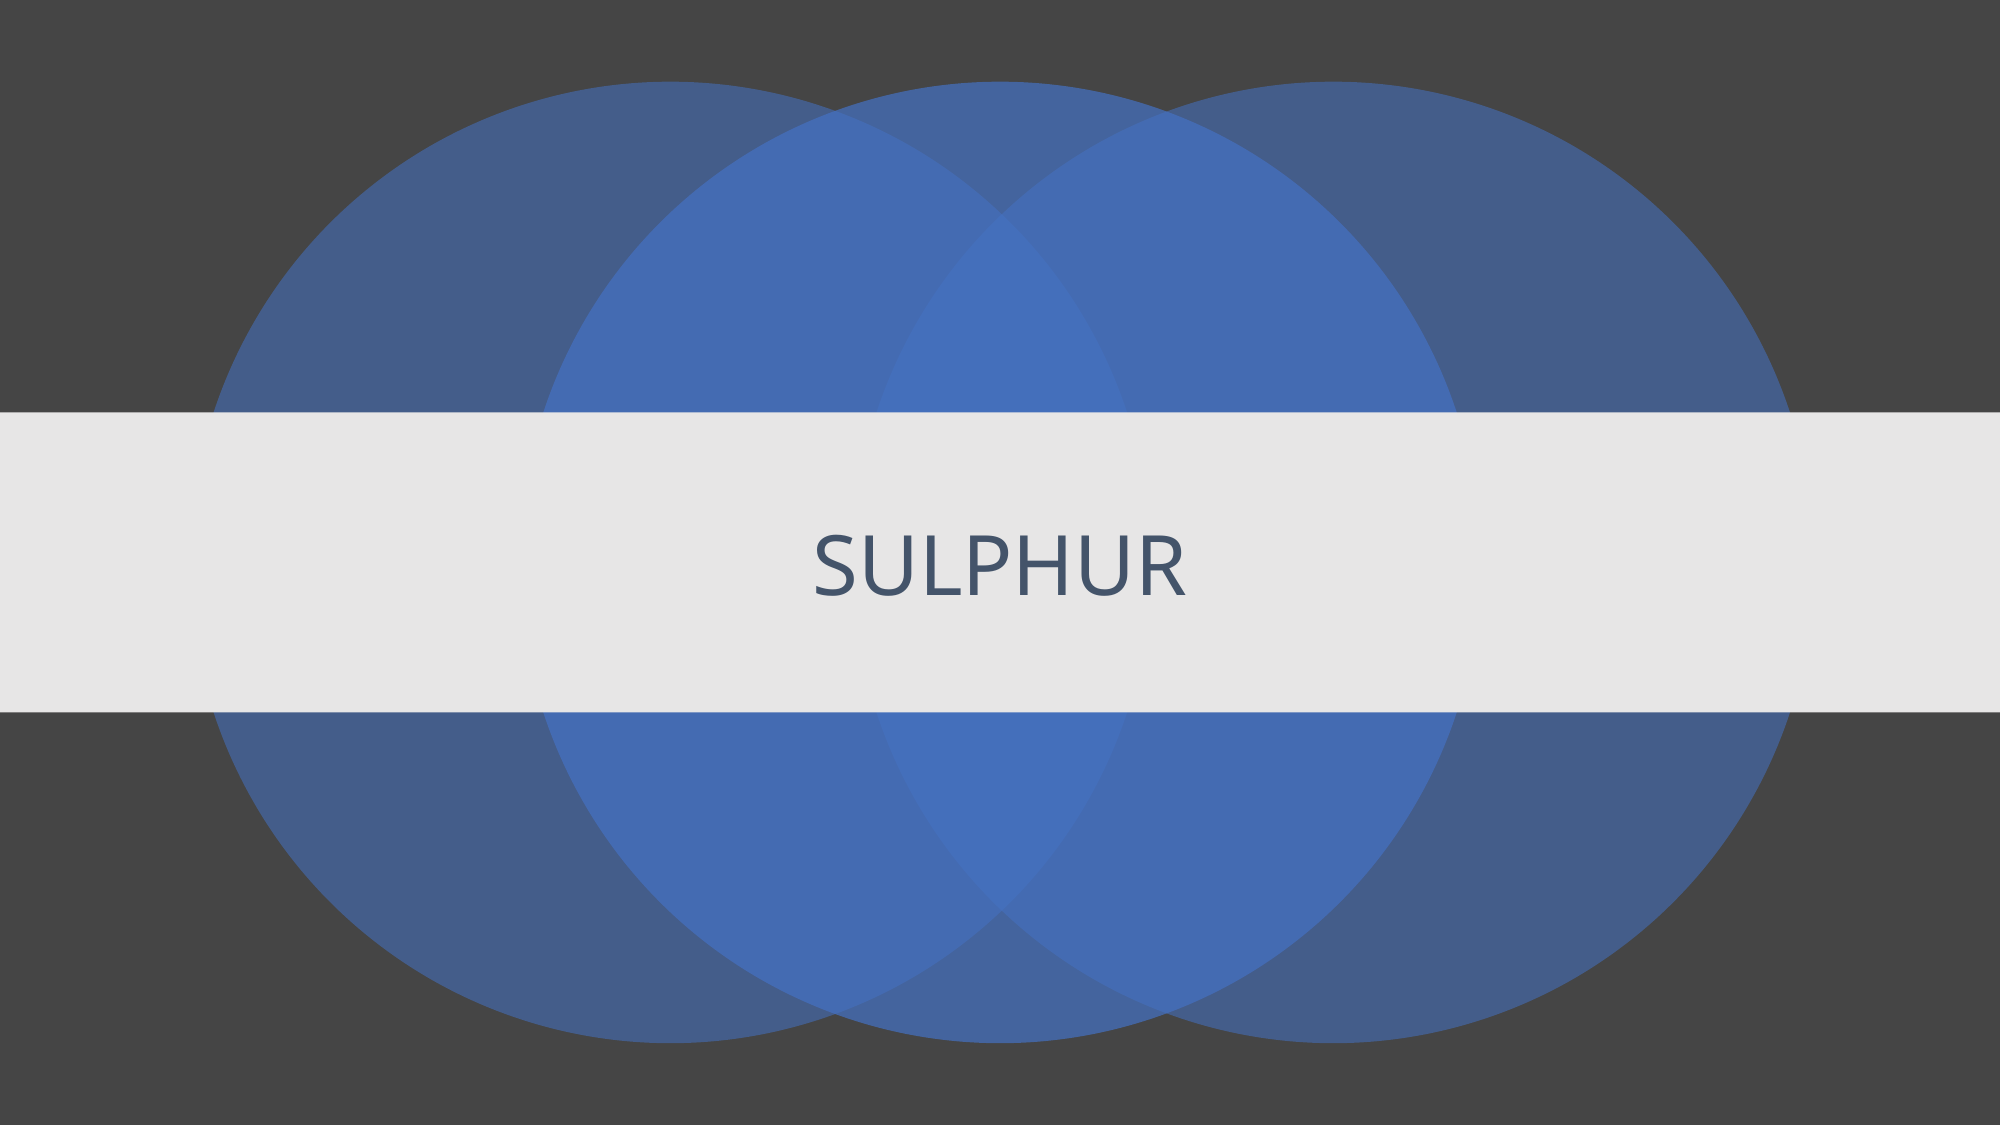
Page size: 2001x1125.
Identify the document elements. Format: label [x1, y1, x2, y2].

text_box [1814, 411, 2000, 713]
text_box [0, 411, 189, 713]
text_box [189, 81, 1814, 1044]
